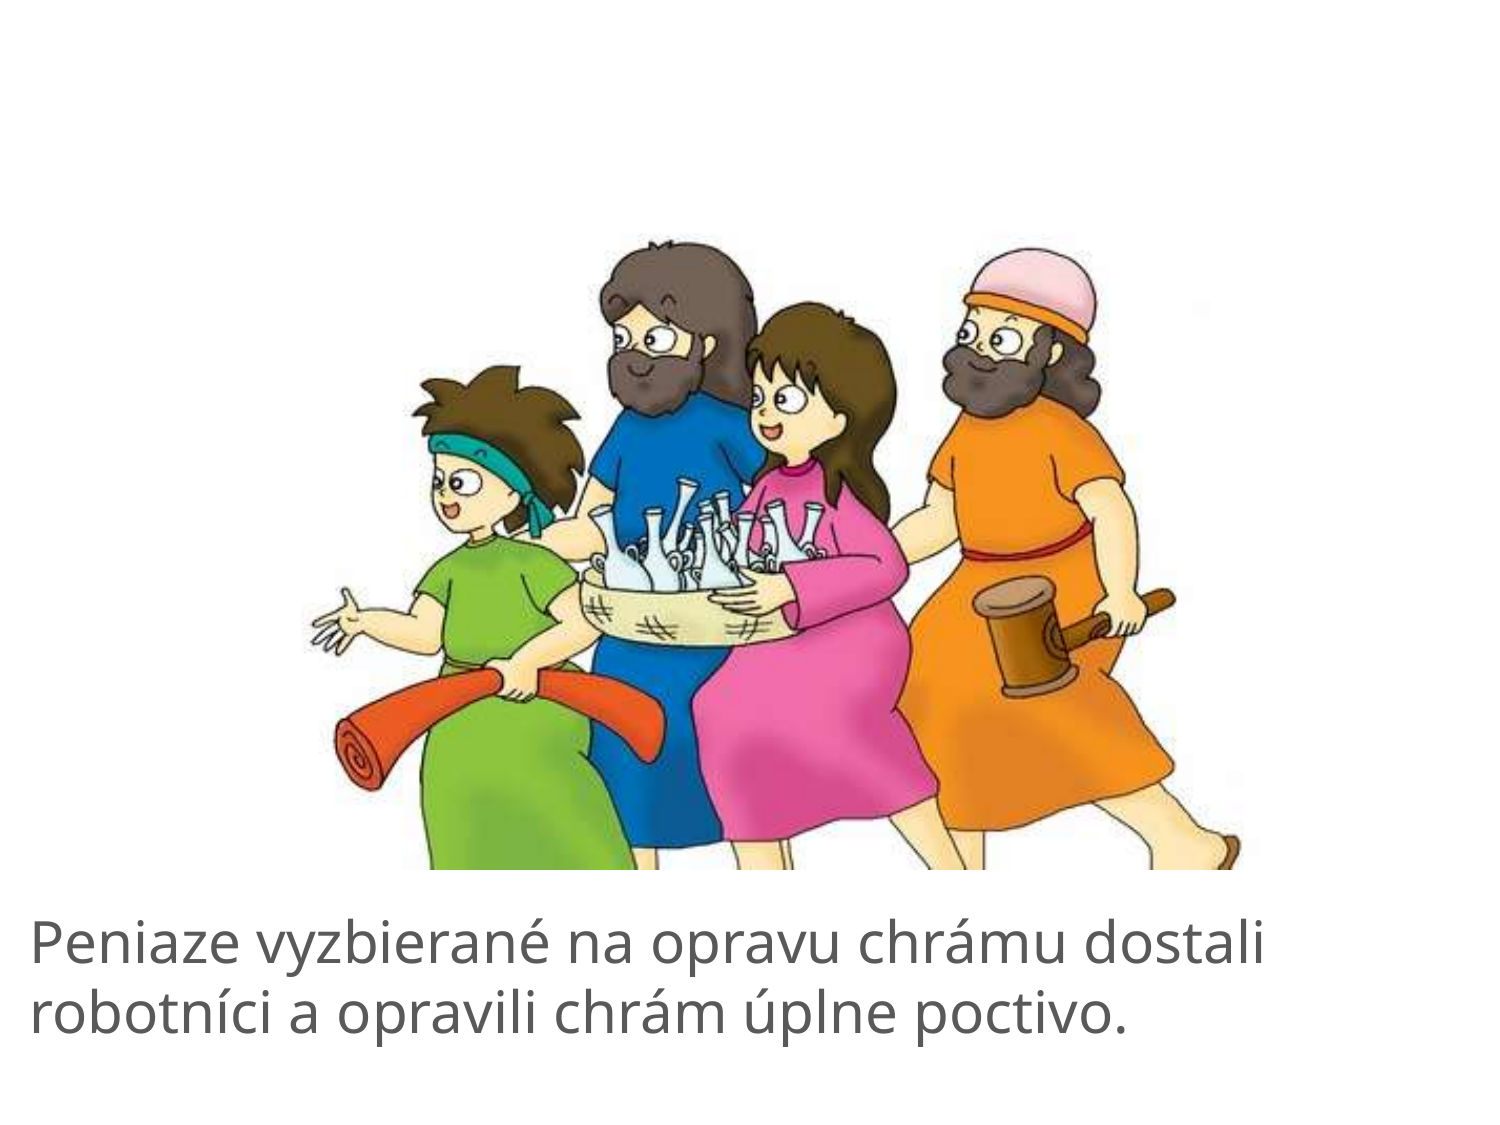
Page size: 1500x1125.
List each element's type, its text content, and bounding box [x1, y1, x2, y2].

text_box Peniaze vyzbierané na opravu chrámu dostali robotníci a opravili chrám úplne poctivo. [14, 897, 1500, 1053]
picture [67, 0, 1433, 870]
